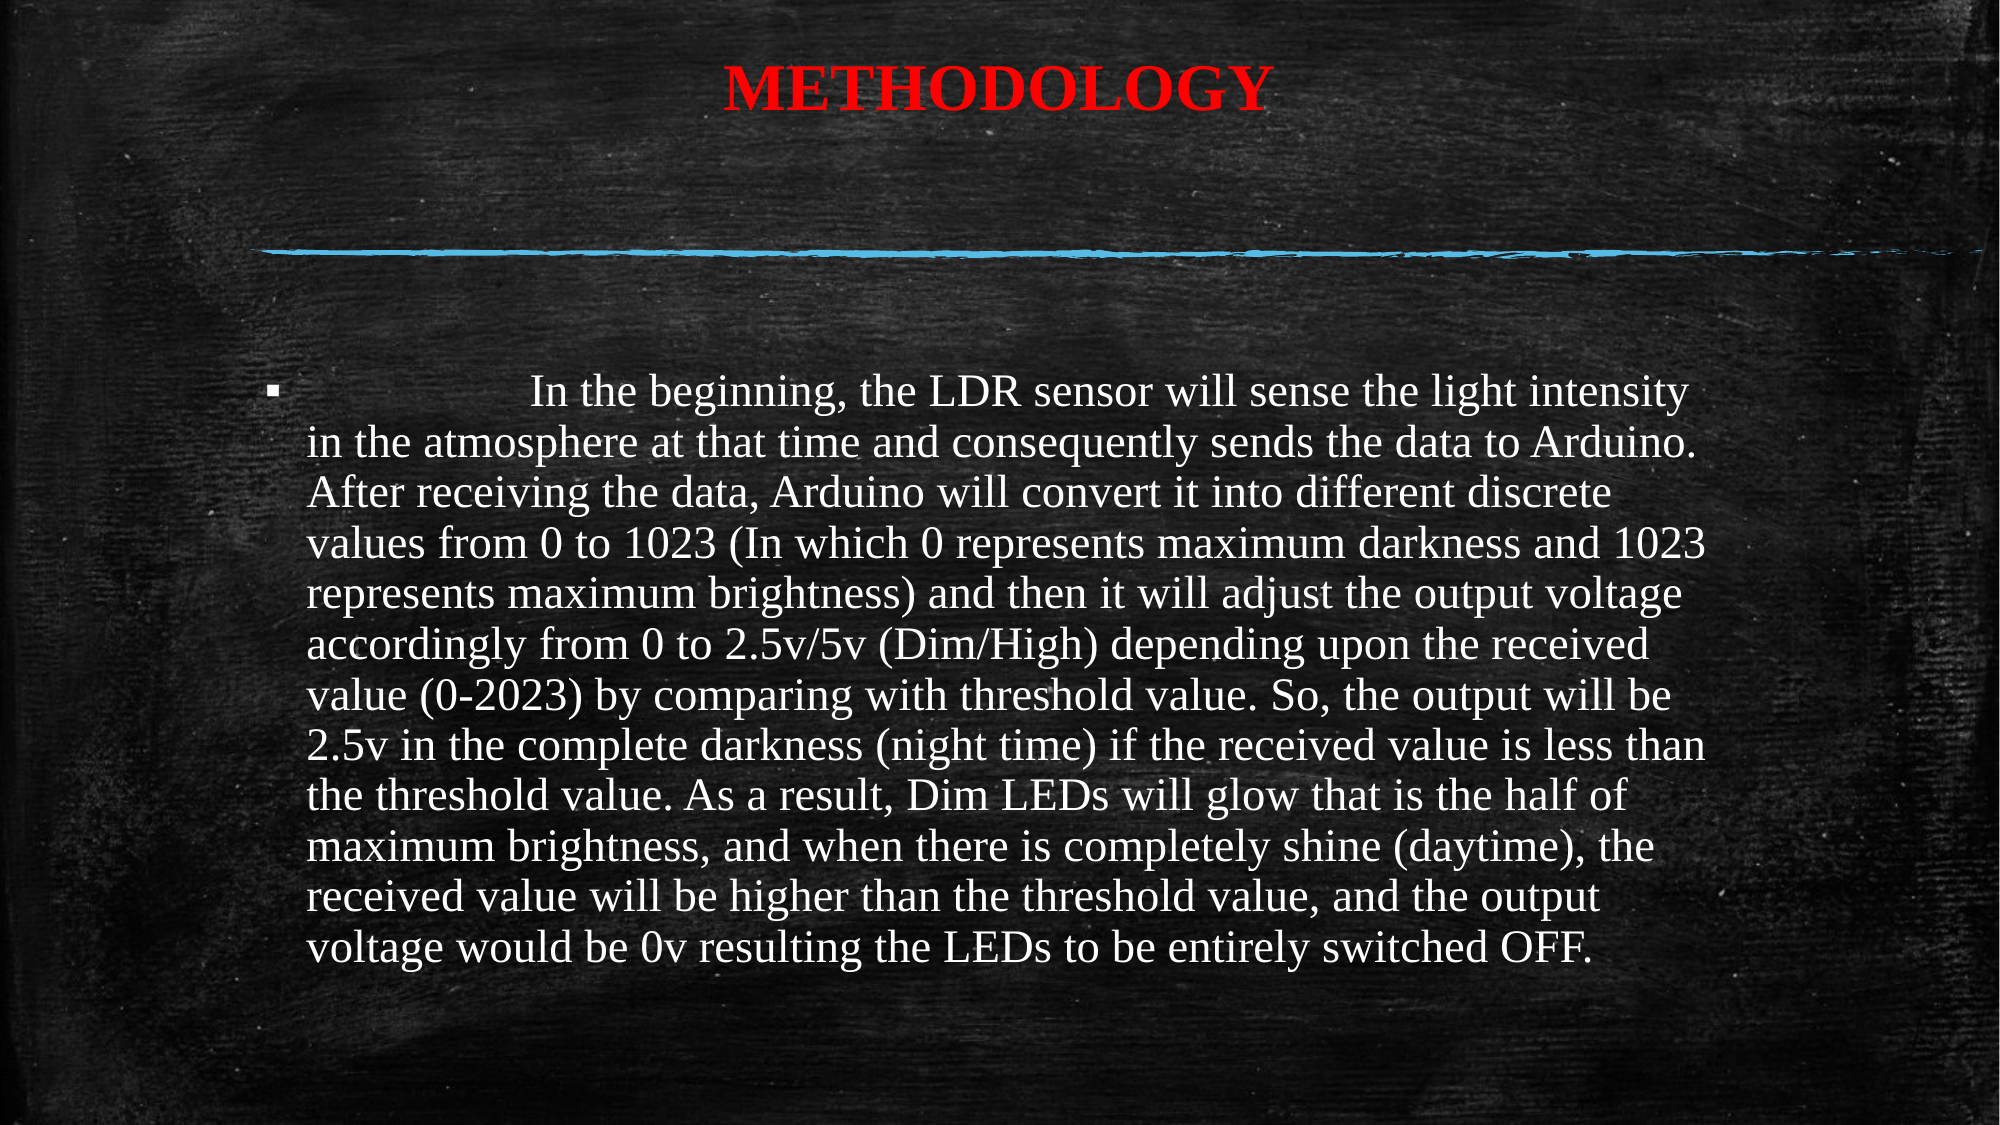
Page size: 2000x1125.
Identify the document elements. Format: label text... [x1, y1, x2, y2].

title METHODOLOGY [249, 45, 1750, 213]
list In the beginning, the LDR sensor will sense the light intensity in the atmosphere at that time and consequently sends the data to Arduino. After receiving the data, Arduino will convert it into different discrete values from 0 to 1023 (In which 0 represents maximum darkness and 1023 represents maximum brightness) and then it will adjust the output voltage accordingly from 0 to 2.5v/5v (Dim/High) depending upon the received value (0-2023) by comparing with threshold value. So, the output will be 2.5v in the complete darkness (night time) if the received value is less than the threshold value. As a result, Dim LEDs will glow that is the half of maximum brightness, and when there is completely shine (daytime), the received value will be higher than the threshold value, and the output voltage would be 0v resulting the LEDs to be entirely switched OFF. [249, 312, 1750, 1013]
